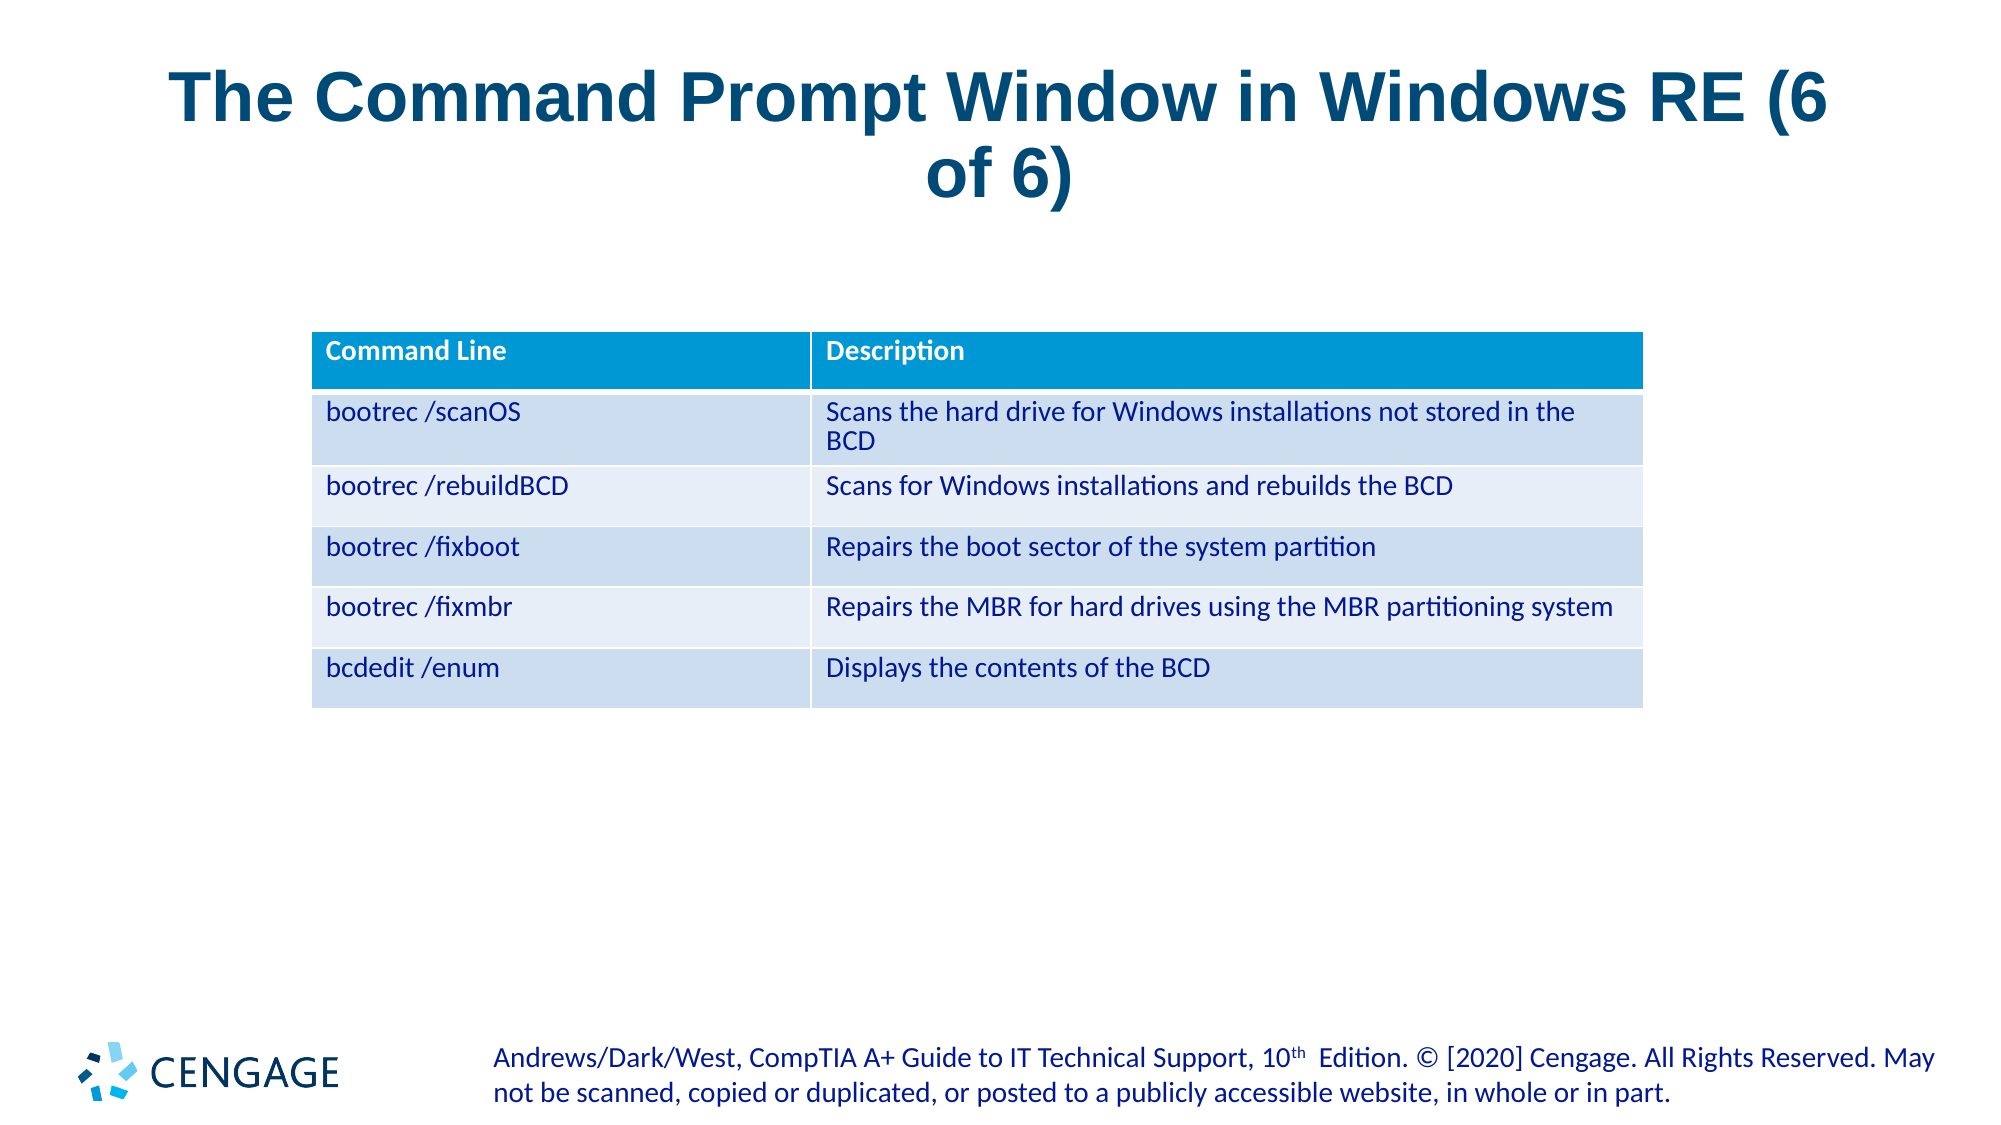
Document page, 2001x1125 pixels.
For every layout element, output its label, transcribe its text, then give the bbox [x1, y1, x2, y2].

title The Command Prompt Window in Windows RE (6 of 6) [137, 59, 1863, 171]
table_cell bootrec /rebuildBCD [312, 467, 810, 526]
picture [78, 1042, 338, 1101]
table_cell bootrec /fixmbr [312, 588, 810, 647]
table_cell Scans for Windows installations and rebuilds the BCD [812, 467, 1643, 526]
table_cell bcdedit /enum [312, 649, 810, 708]
table_cell Repairs the MBR for hard drives using the MBR partitioning system [812, 588, 1643, 647]
table_header Description [812, 332, 1643, 389]
table_cell bootrec /scanOS [312, 395, 810, 465]
table_header Command Line [312, 332, 810, 389]
table_cell Repairs the boot sector of the system partition [812, 527, 1643, 586]
table_cell bootrec /fixboot [312, 527, 810, 586]
table_cell Displays the contents of the BCD [812, 649, 1643, 708]
table_cell Scans the hard drive for Windows installations not stored in the BCD [812, 395, 1643, 465]
